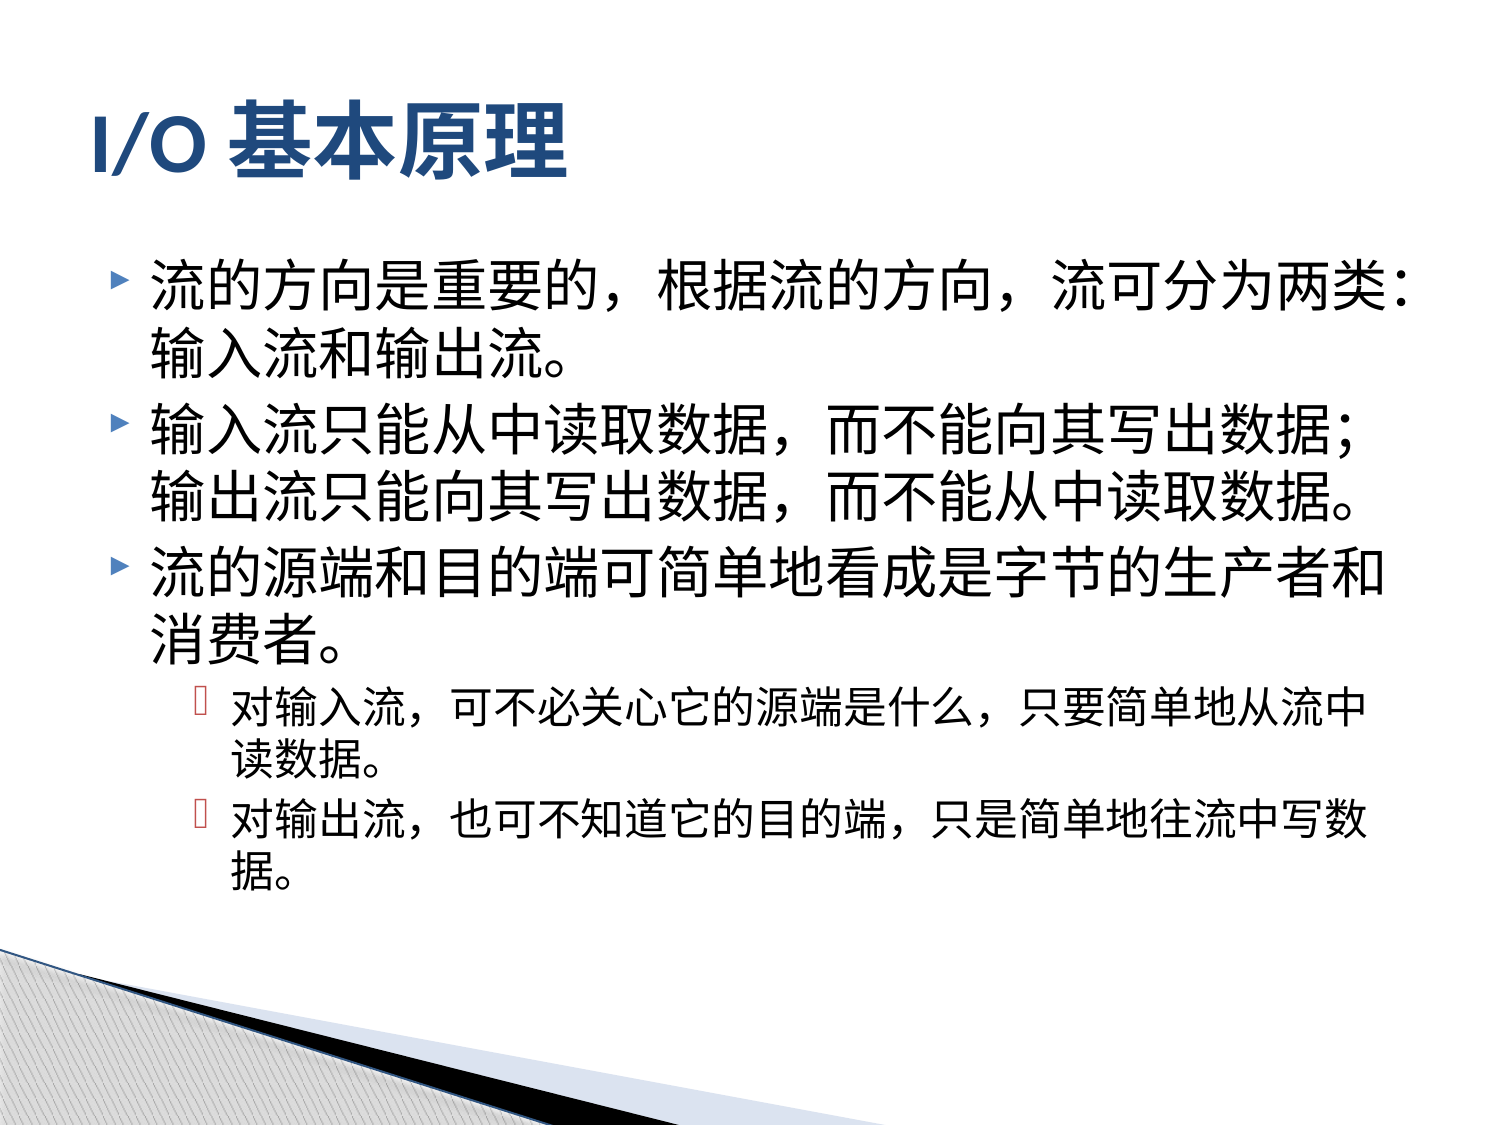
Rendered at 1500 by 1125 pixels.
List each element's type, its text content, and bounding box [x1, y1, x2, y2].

title I/O基本原理 [75, 45, 1425, 233]
list 流的方向是重要的，根据流的方向，流可分为两类：输入流和输出流。 输入流只能从中读取数据，而不能向其写出数据；输出流只能向其写出数据，而不能从中读取数据。 流的源端和目的端可简单地看成是字节的生产者和消费者。 对输入流，可不必关心它的源端是什么，只要简单地从流中读数据。 对输出流，也可不知道它的目的端，只是简单地往流中写数据。 [75, 243, 1425, 986]
